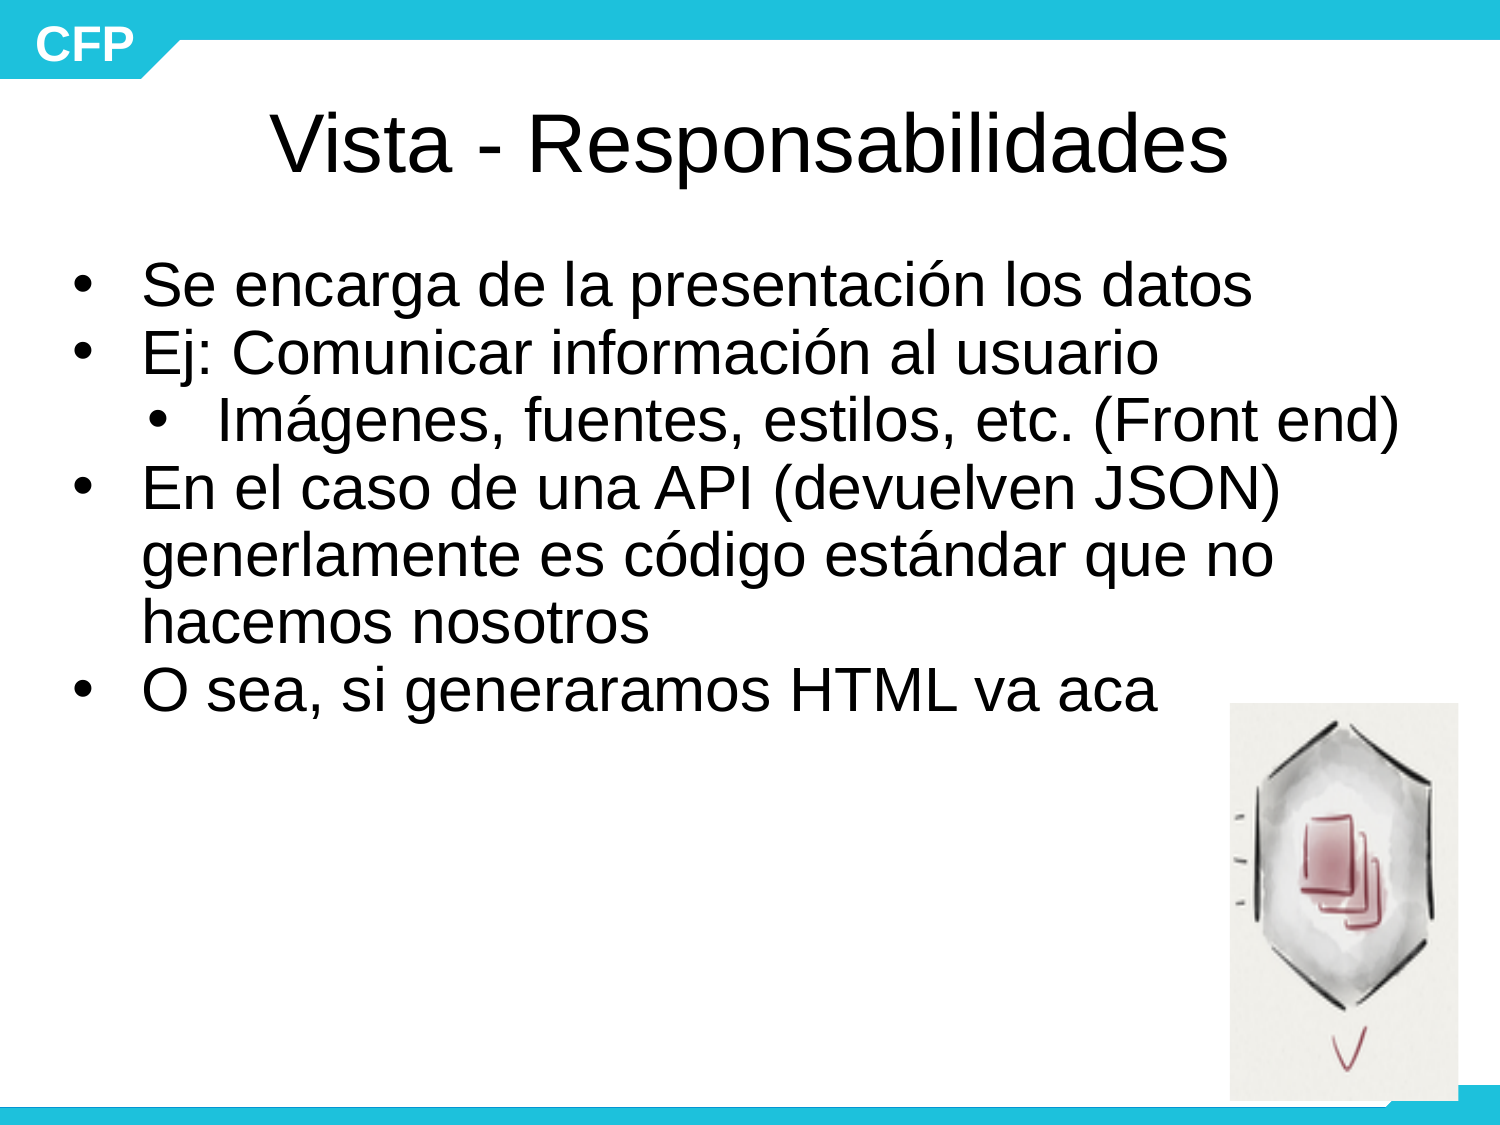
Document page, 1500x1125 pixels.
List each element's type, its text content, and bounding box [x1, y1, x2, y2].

list Se encarga de la presentación los datos Ej: Comunicar información al usuario Imágenes, fuentes, estilos, etc. (Front end) En el caso de una API (devuelven JSON) generlamente es código estándar que no hacemos nosotros O sea, si generaramos HTML va aca [51, 245, 1449, 1053]
title Vista - Responsabilidades [103, 45, 1397, 245]
picture [1229, 703, 1459, 1101]
